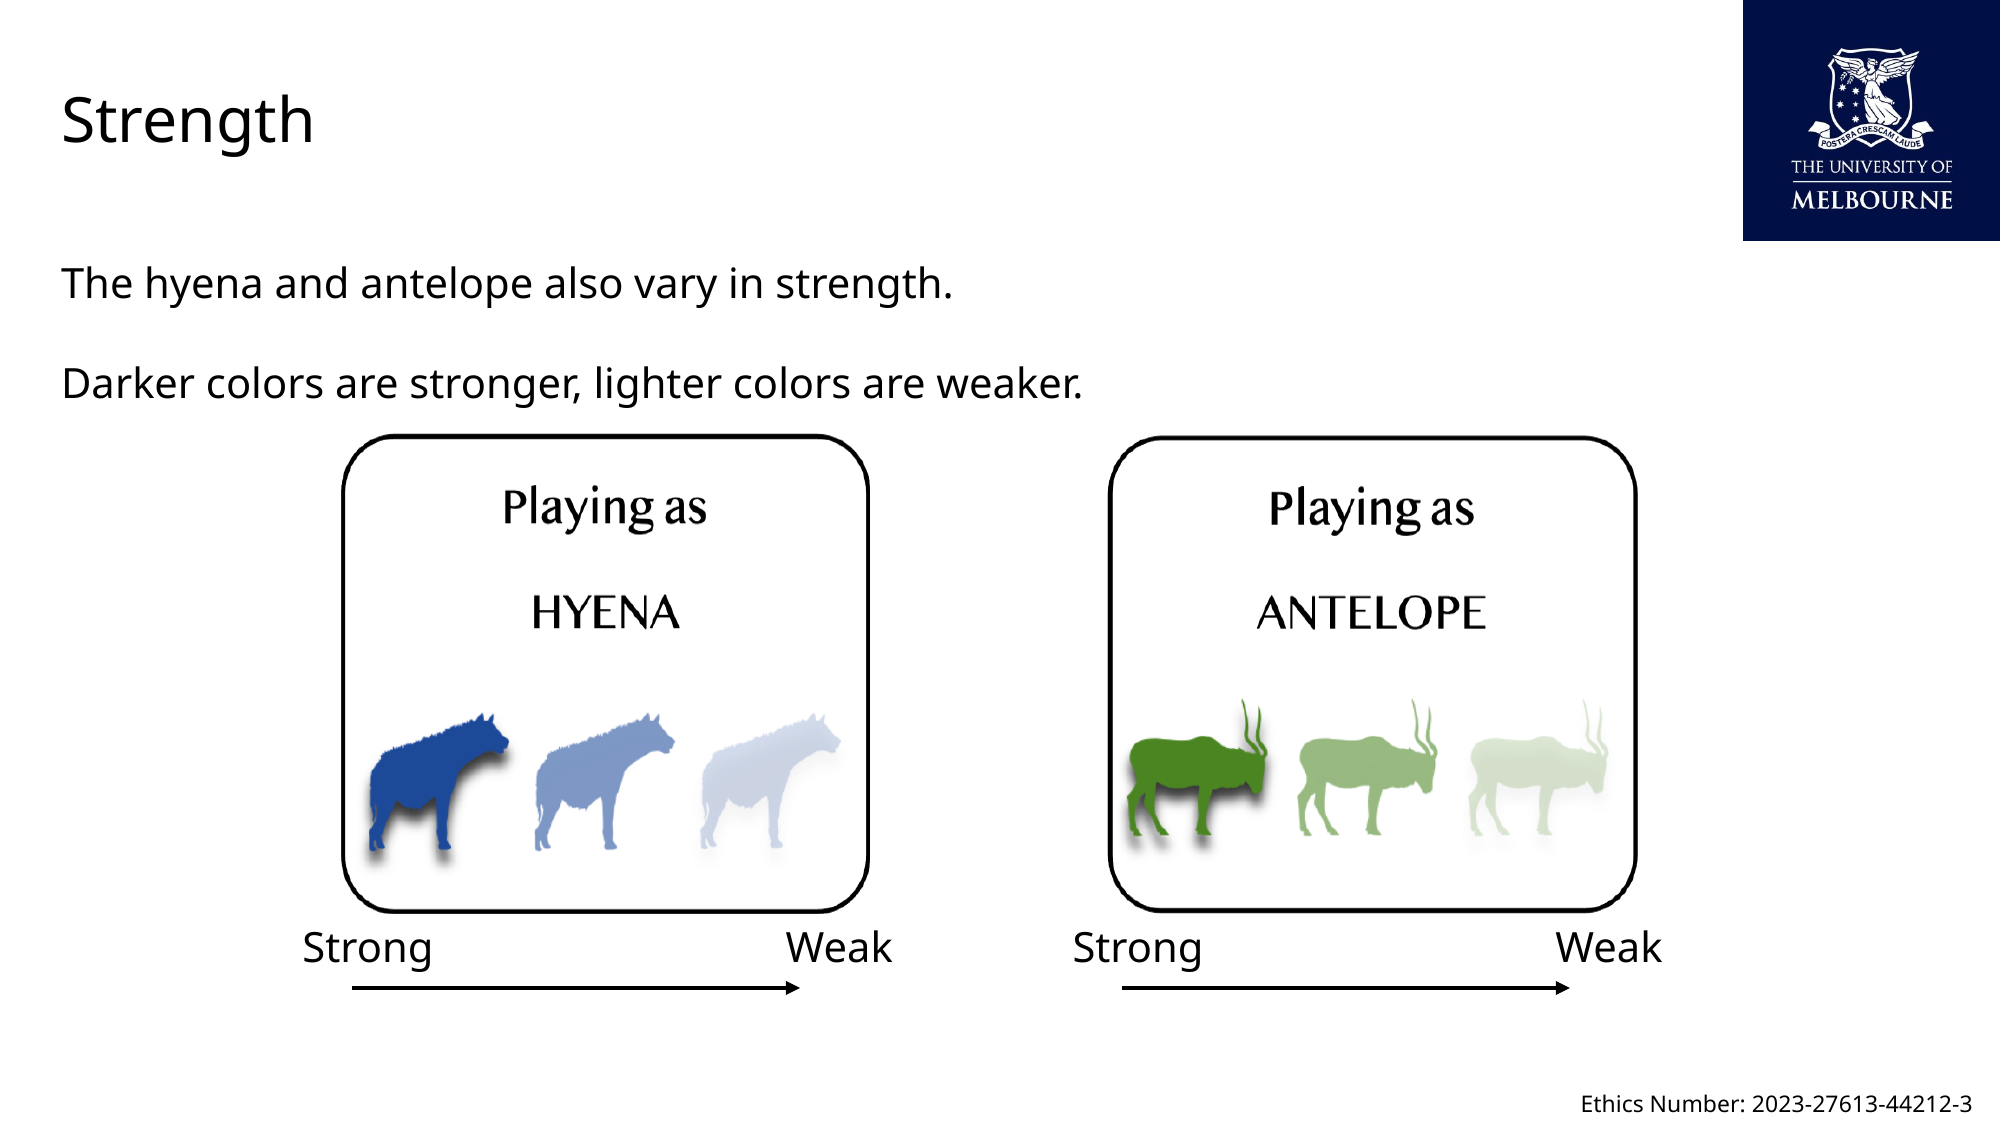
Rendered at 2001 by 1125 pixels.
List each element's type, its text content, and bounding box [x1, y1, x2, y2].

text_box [143, 913, 913, 988]
picture [1107, 433, 1640, 913]
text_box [913, 913, 1834, 989]
text_box Ethics Number: 2023-27613-44212-3 [1520, 1082, 2000, 1125]
picture [1743, 0, 2000, 241]
picture [337, 433, 870, 913]
text_box Strength [46, 72, 1232, 162]
text_box The hyena and antelope also vary in strength. Darker colors are stronger, lighter colors are weaker. [46, 249, 1955, 415]
